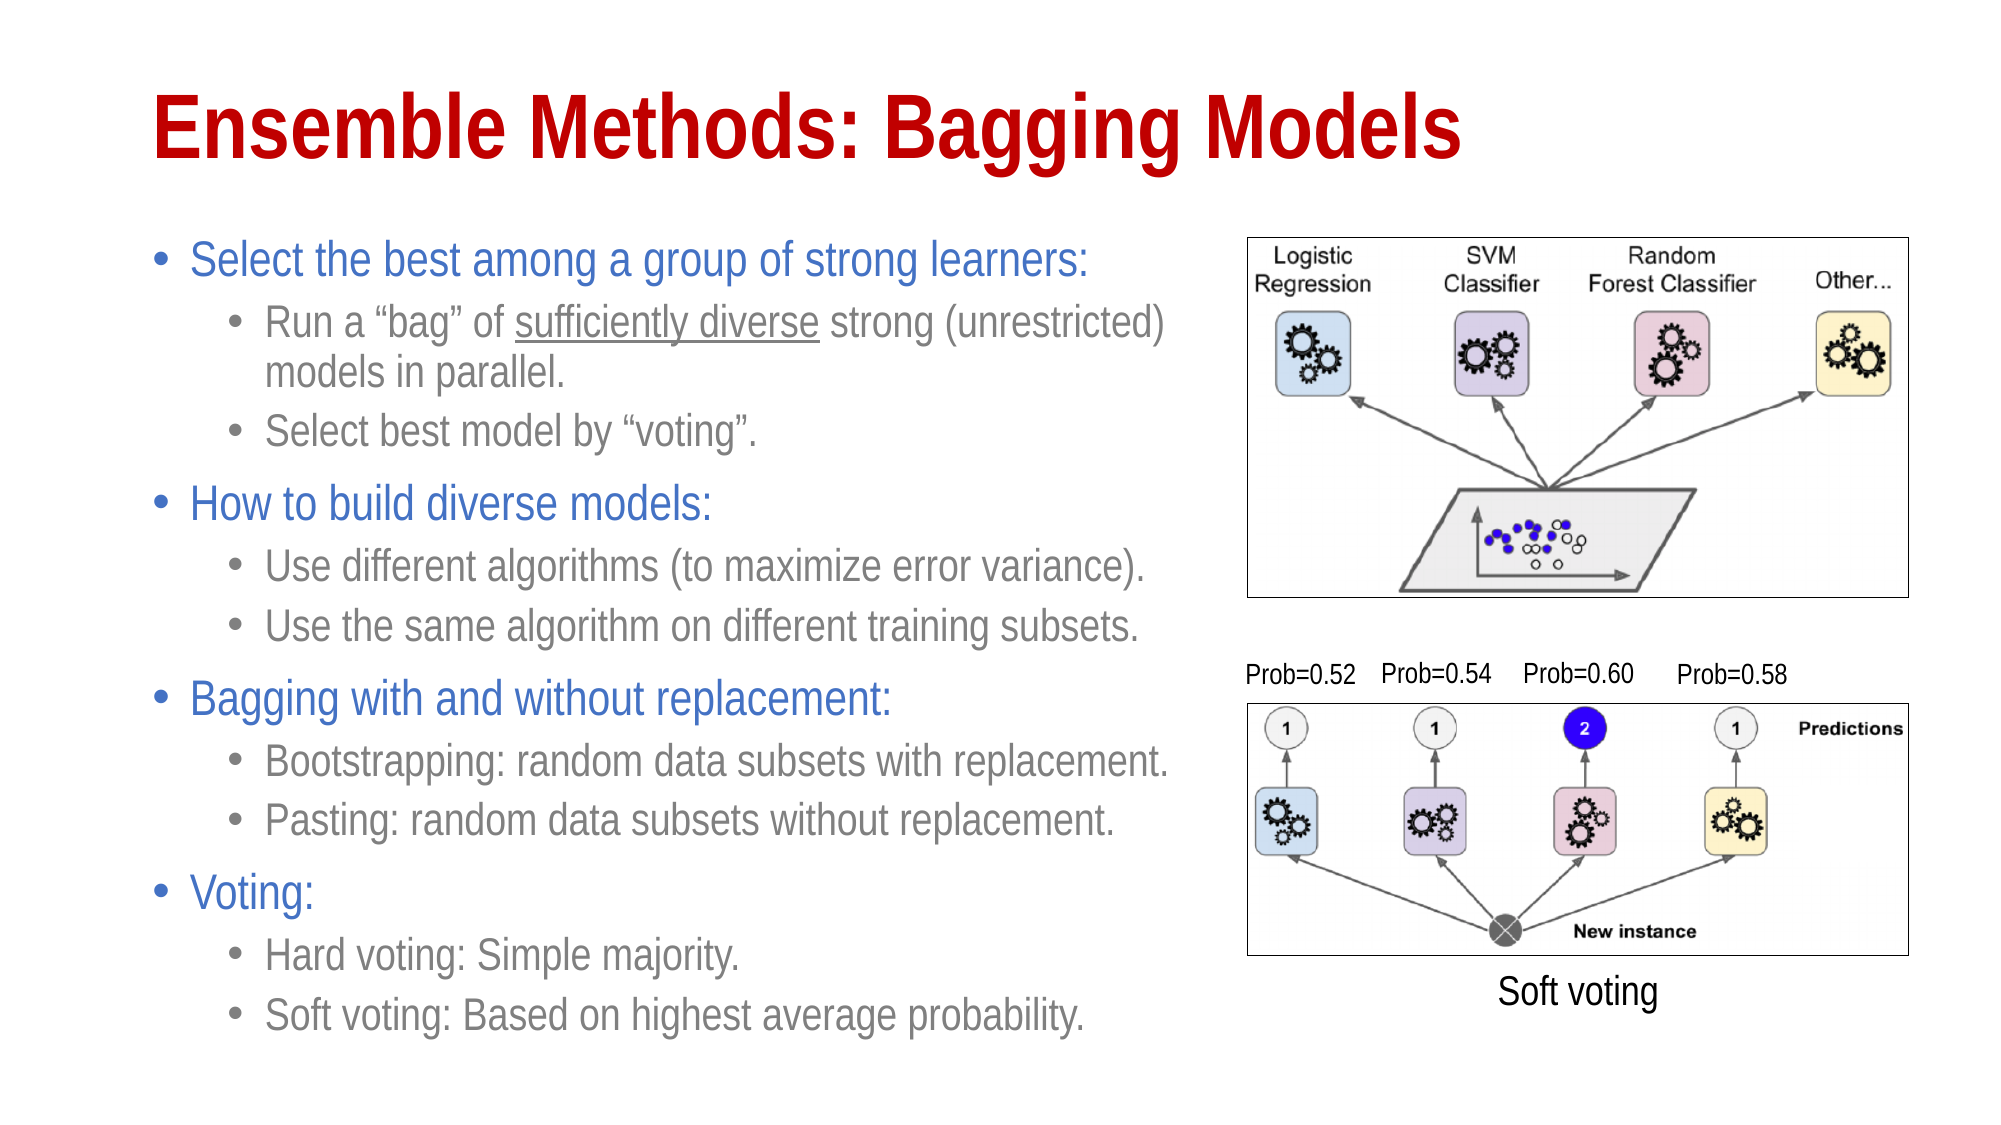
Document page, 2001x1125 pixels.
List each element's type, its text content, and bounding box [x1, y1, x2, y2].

text_box Prob=0.58 [1662, 648, 1823, 699]
list Select the best among a group of strong learners: Run a “bag” of sufficiently diverse strong (unrestricted) models in parallel. Select best model by “voting”. How to build diverse models: Use different algorithms (to maximize error variance). Use the same algorithm on different training subsets. Bagging with and without replacement: Bootstrapping: random data subsets with replacement. Pasting: random data subsets without replacement. Voting: Hard voting: Simple majority. Soft voting: Based on highest average probability. [137, 226, 1210, 1075]
text_box Prob=0.60 [1508, 646, 1669, 697]
text_box Soft voting [1280, 956, 1877, 1022]
text_box Prob=0.54 [1366, 646, 1508, 697]
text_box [1247, 703, 1909, 956]
picture [1247, 237, 1909, 598]
title Ensemble Methods: Bagging Models [137, 59, 1863, 198]
text_box Prob=0.52 [1230, 647, 1391, 698]
